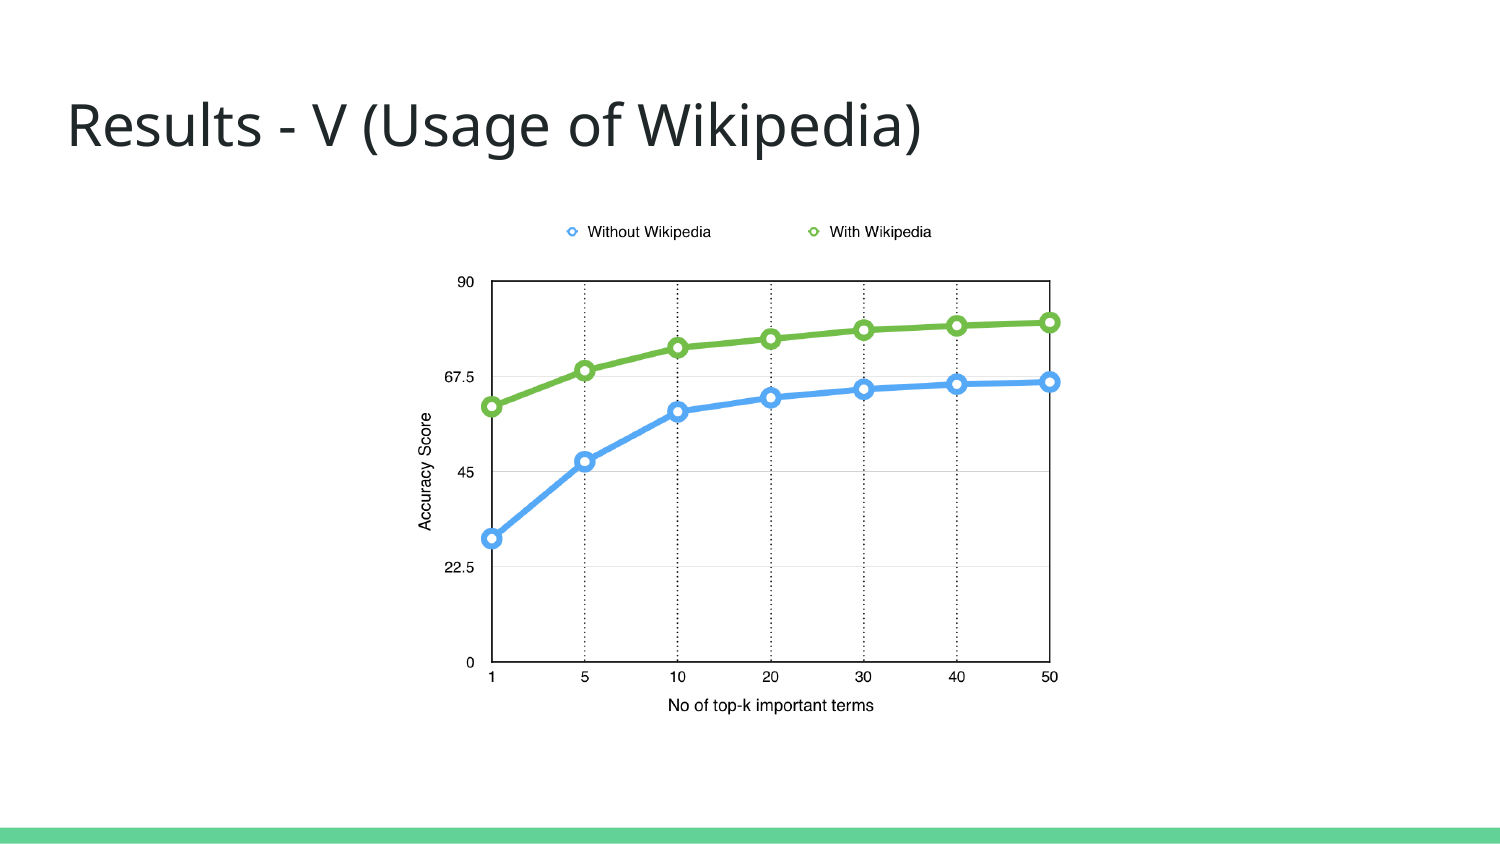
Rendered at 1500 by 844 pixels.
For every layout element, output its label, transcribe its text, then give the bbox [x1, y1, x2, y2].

picture [402, 194, 1098, 745]
title Results - V (Usage of Wikipedia) [51, 72, 1449, 167]
